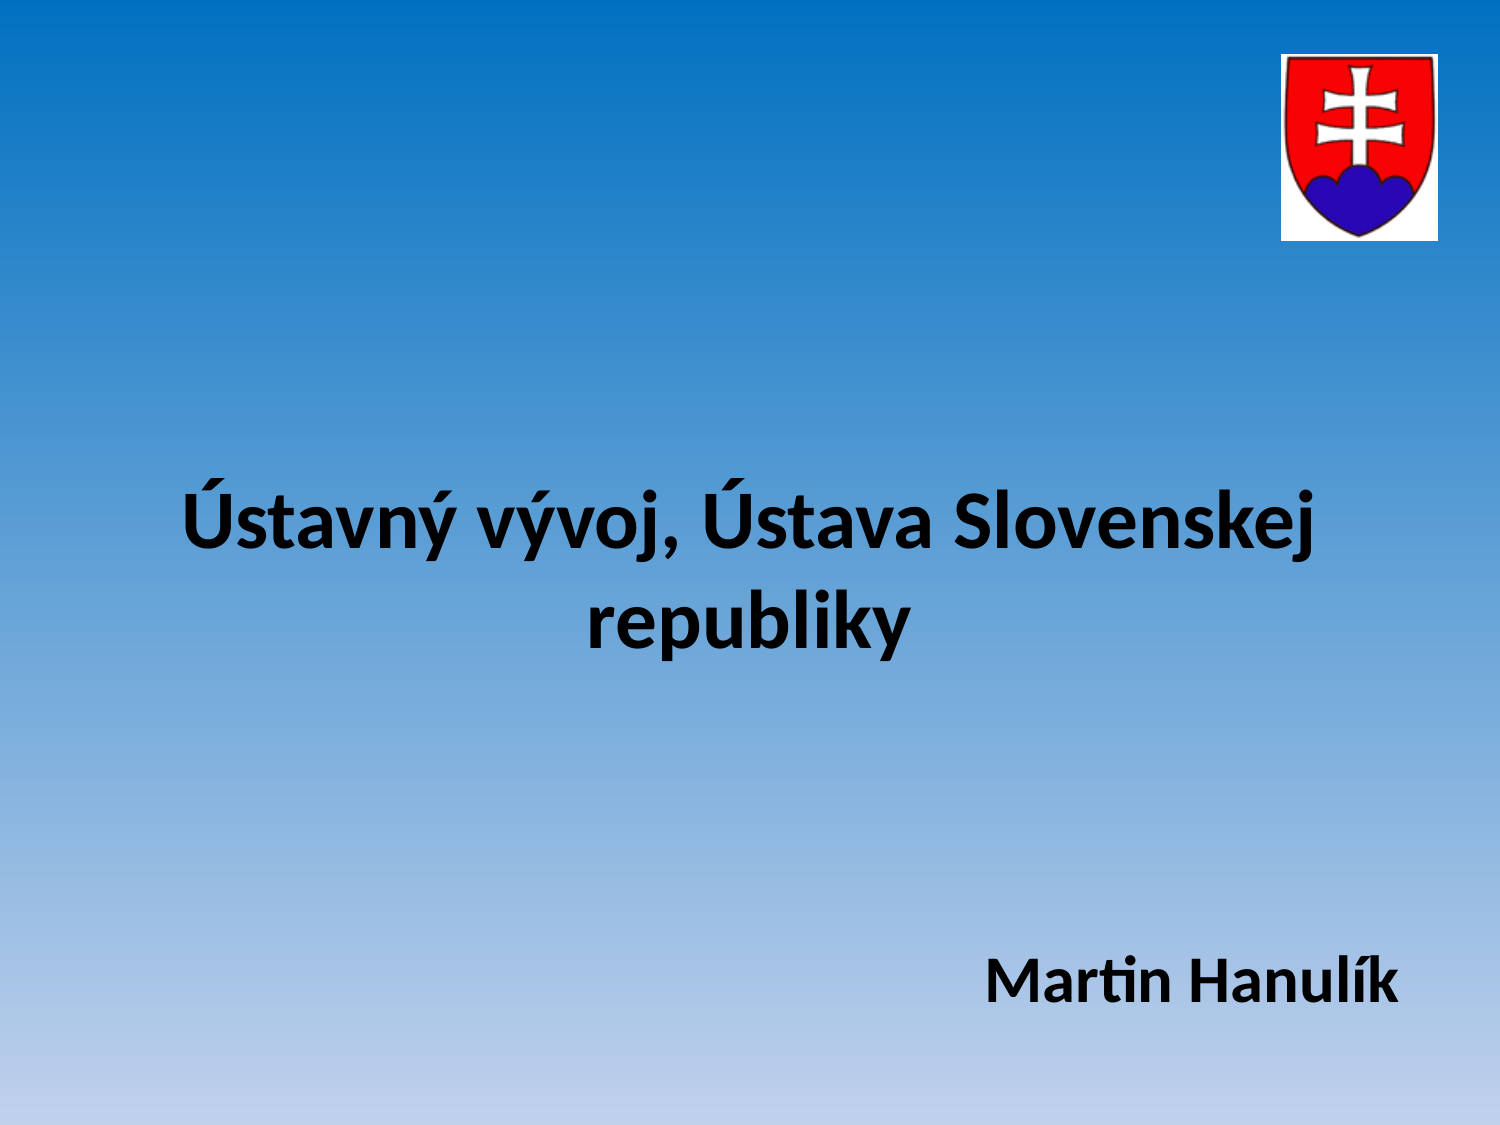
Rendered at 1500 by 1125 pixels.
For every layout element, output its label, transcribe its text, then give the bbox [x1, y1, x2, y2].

title Ústavný vývoj, Ústava Slovenskej republiky [112, 444, 1388, 686]
subtitle Martin Hanulík [667, 928, 1500, 1125]
picture [1281, 54, 1438, 241]
